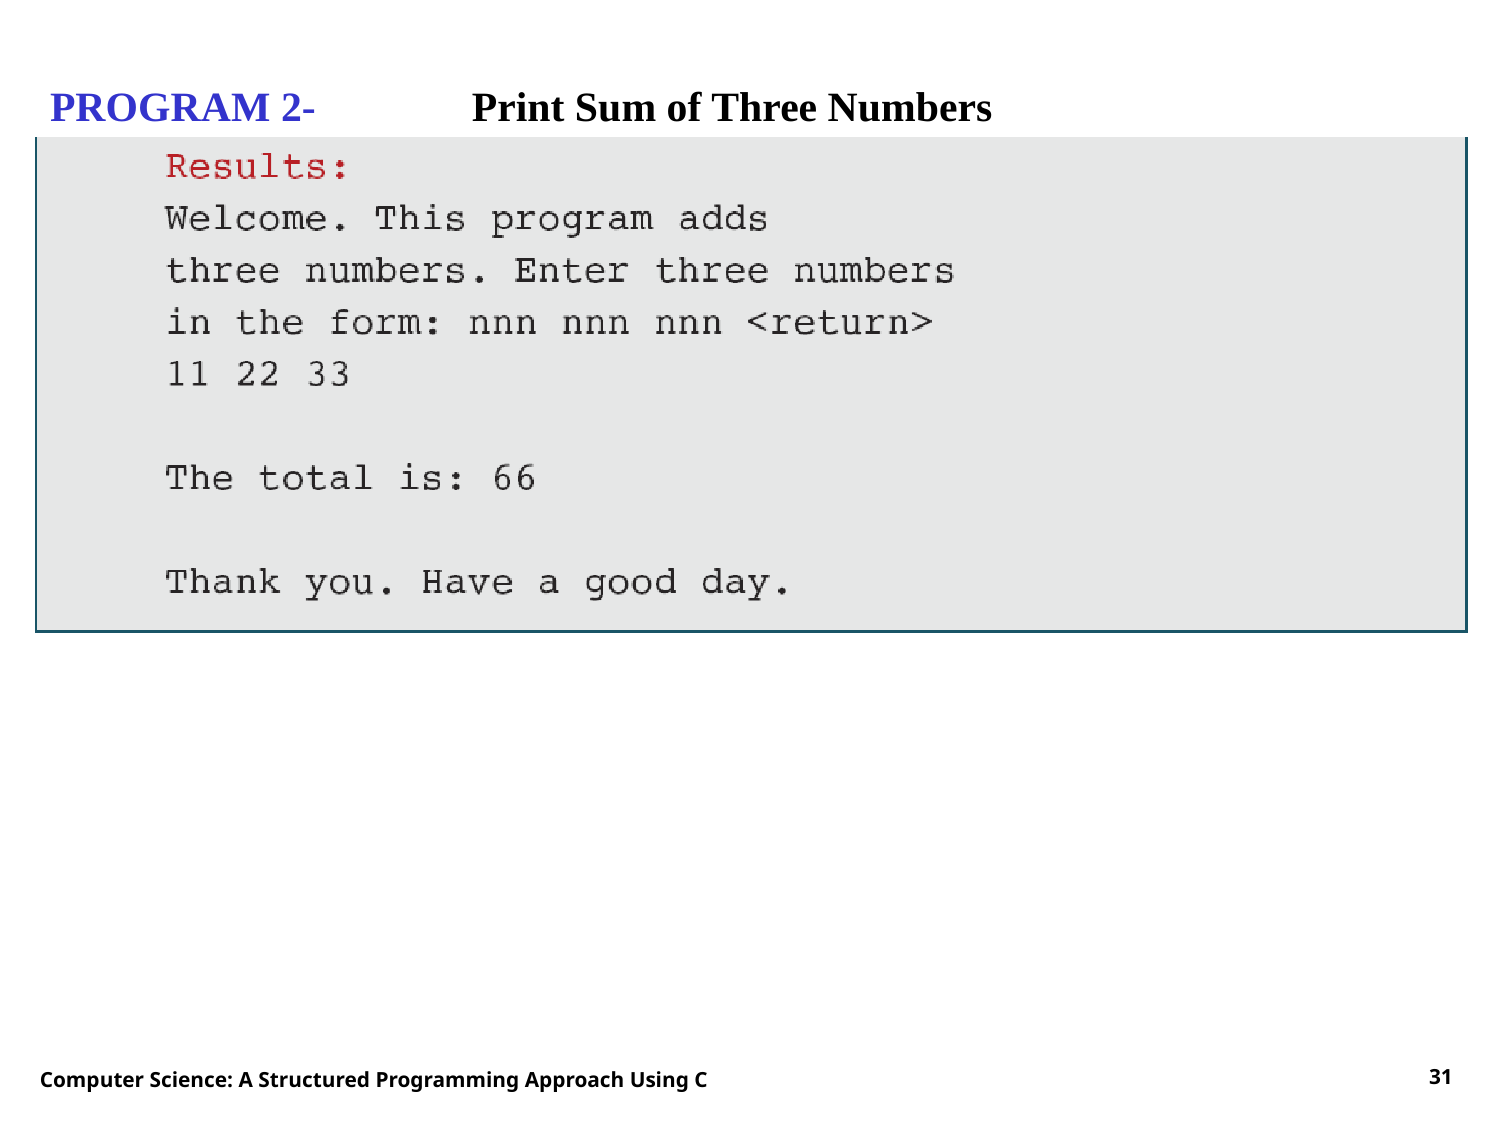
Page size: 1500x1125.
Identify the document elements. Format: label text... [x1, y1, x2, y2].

text_box PROGRAM 2-2 [24, 72, 342, 136]
picture [24, 137, 1474, 635]
text_box 31 [1155, 1024, 1468, 1100]
text_box Print Sum of Three Numbers (continued) [350, 72, 1115, 135]
text_box Computer Science: A Structured Programming Approach Using C [24, 1024, 875, 1100]
